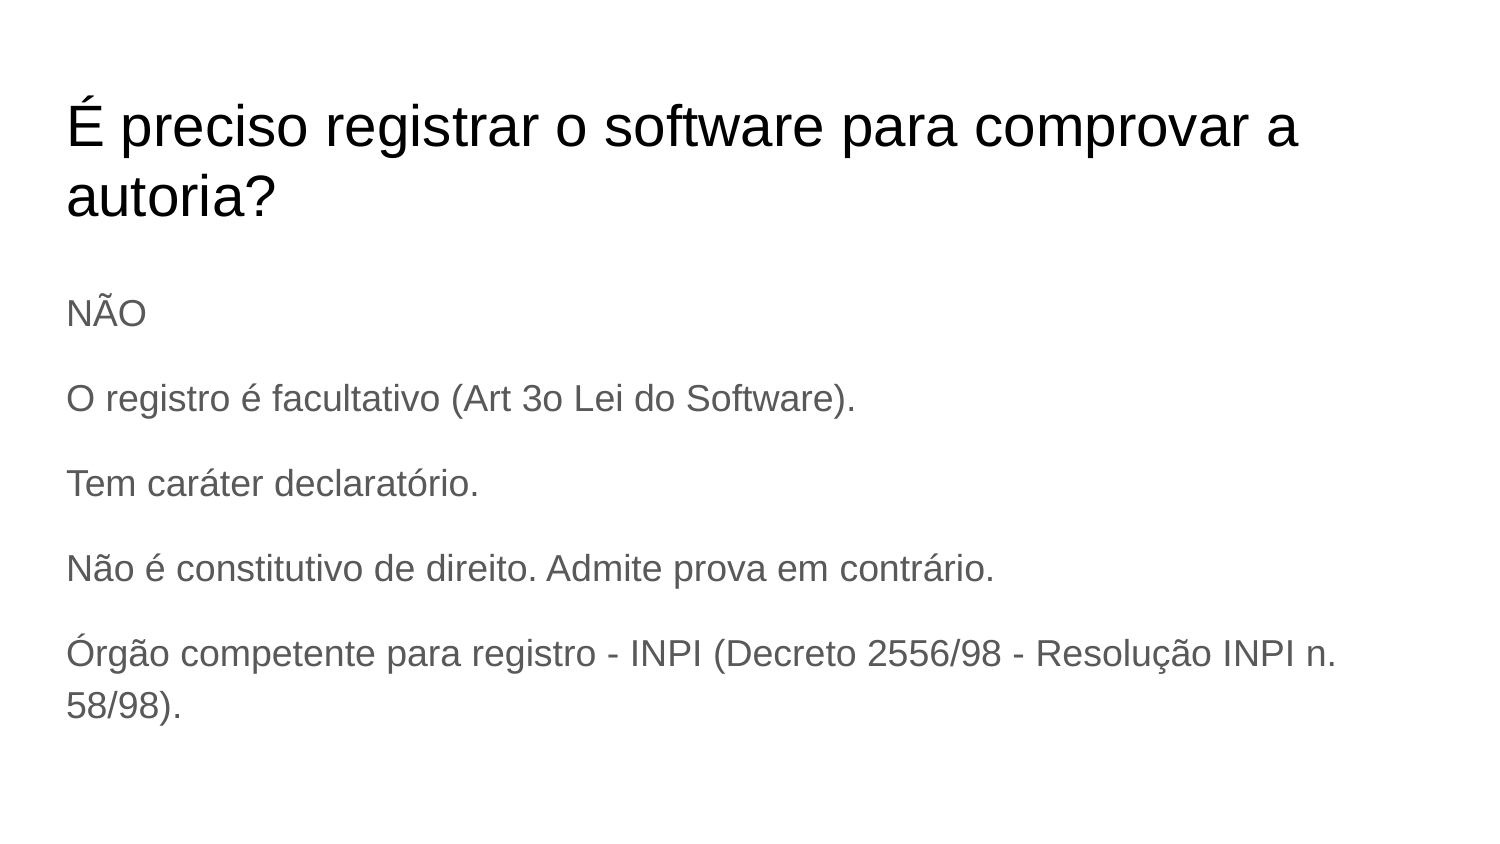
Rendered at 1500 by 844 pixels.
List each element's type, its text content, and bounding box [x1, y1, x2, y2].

title É preciso registrar o software para comprovar a autoria? [51, 72, 1449, 167]
list NÃO O registro é facultativo (Art 3o Lei do Software). Tem caráter declaratório. Não é constitutivo de direito. Admite prova em contrário. Órgão competente para registro - INPI (Decreto 2556/98 - Resolução INPI n. 58/98). [51, 189, 1449, 750]
